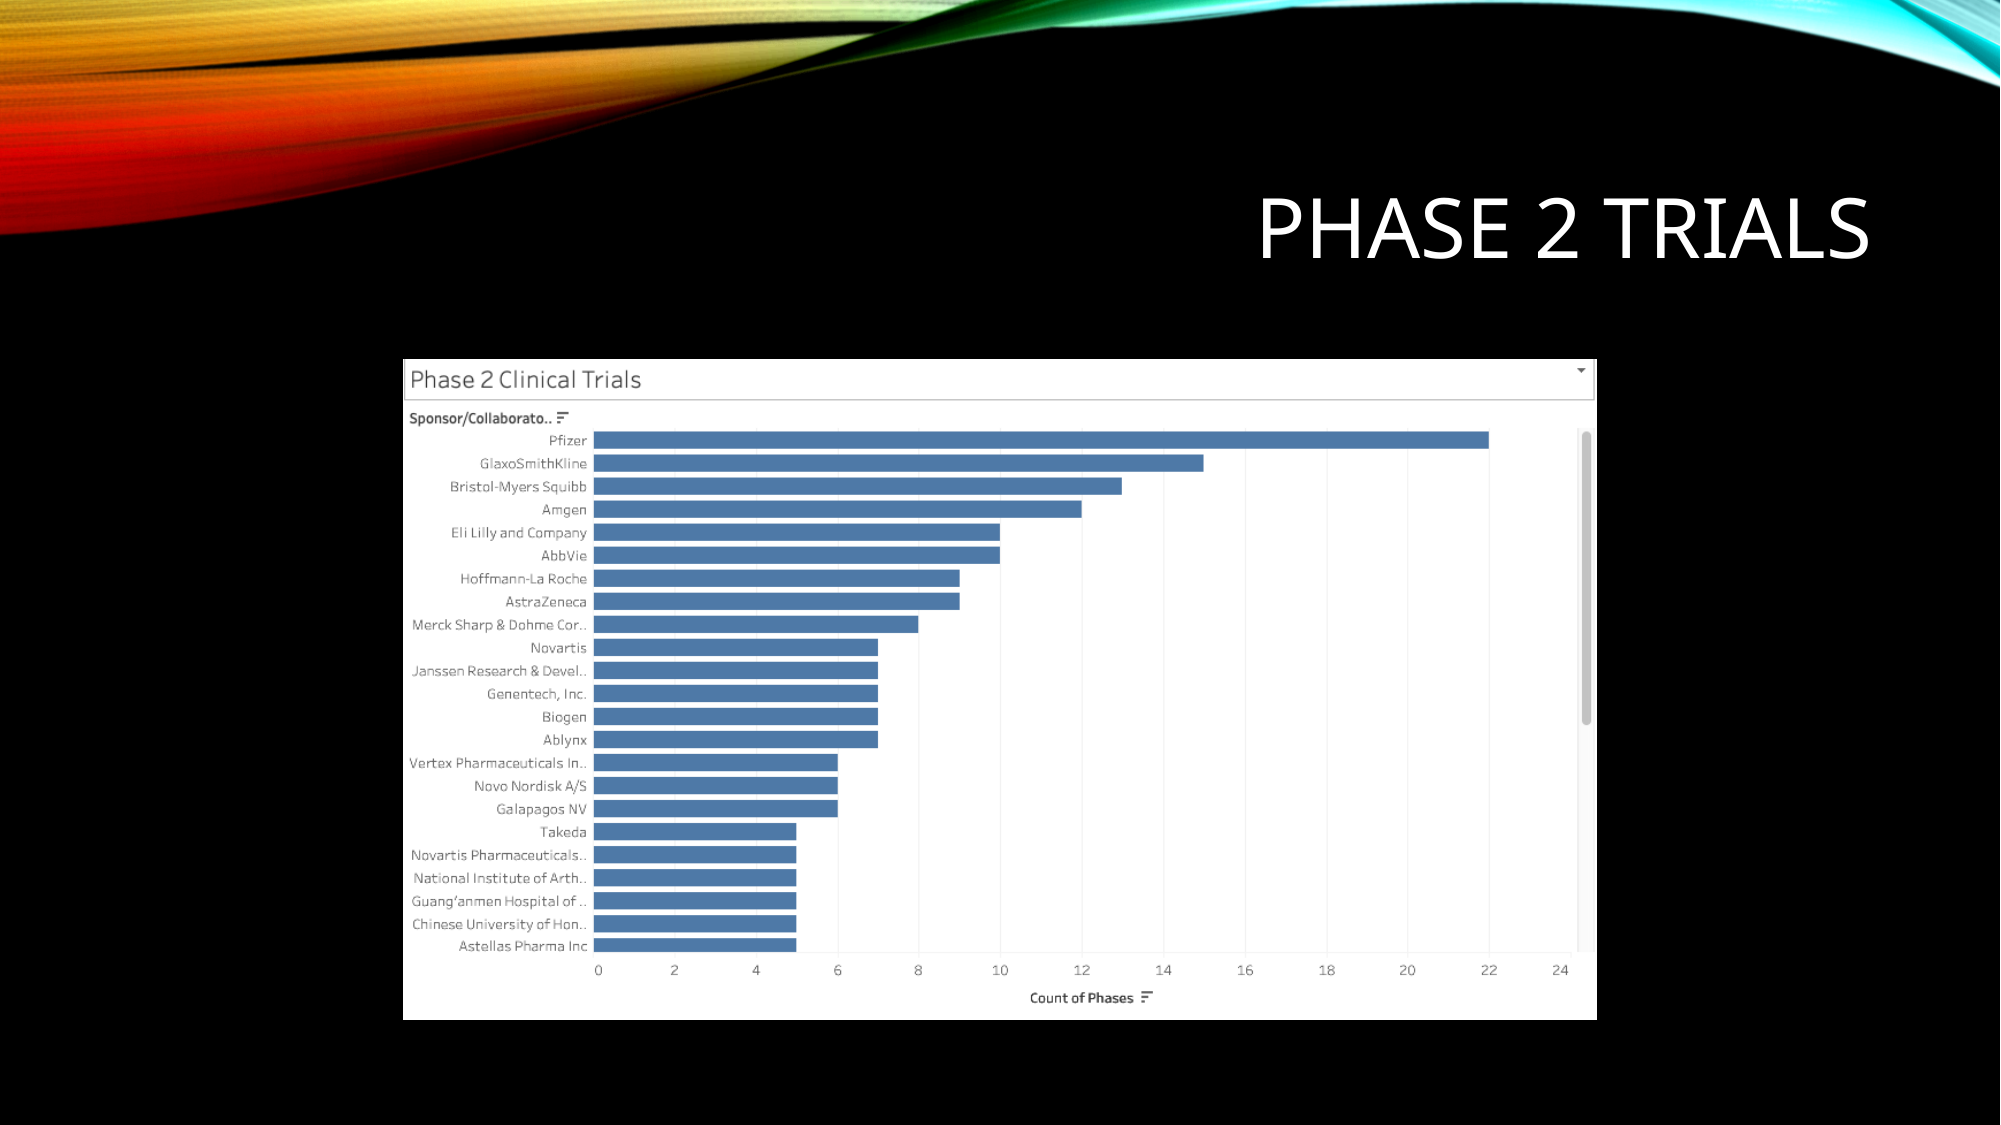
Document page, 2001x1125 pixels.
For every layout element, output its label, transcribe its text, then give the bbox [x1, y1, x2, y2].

title Phase 2 Trials [474, 125, 1888, 338]
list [402, 359, 1598, 1021]
picture [0, 0, 2000, 237]
